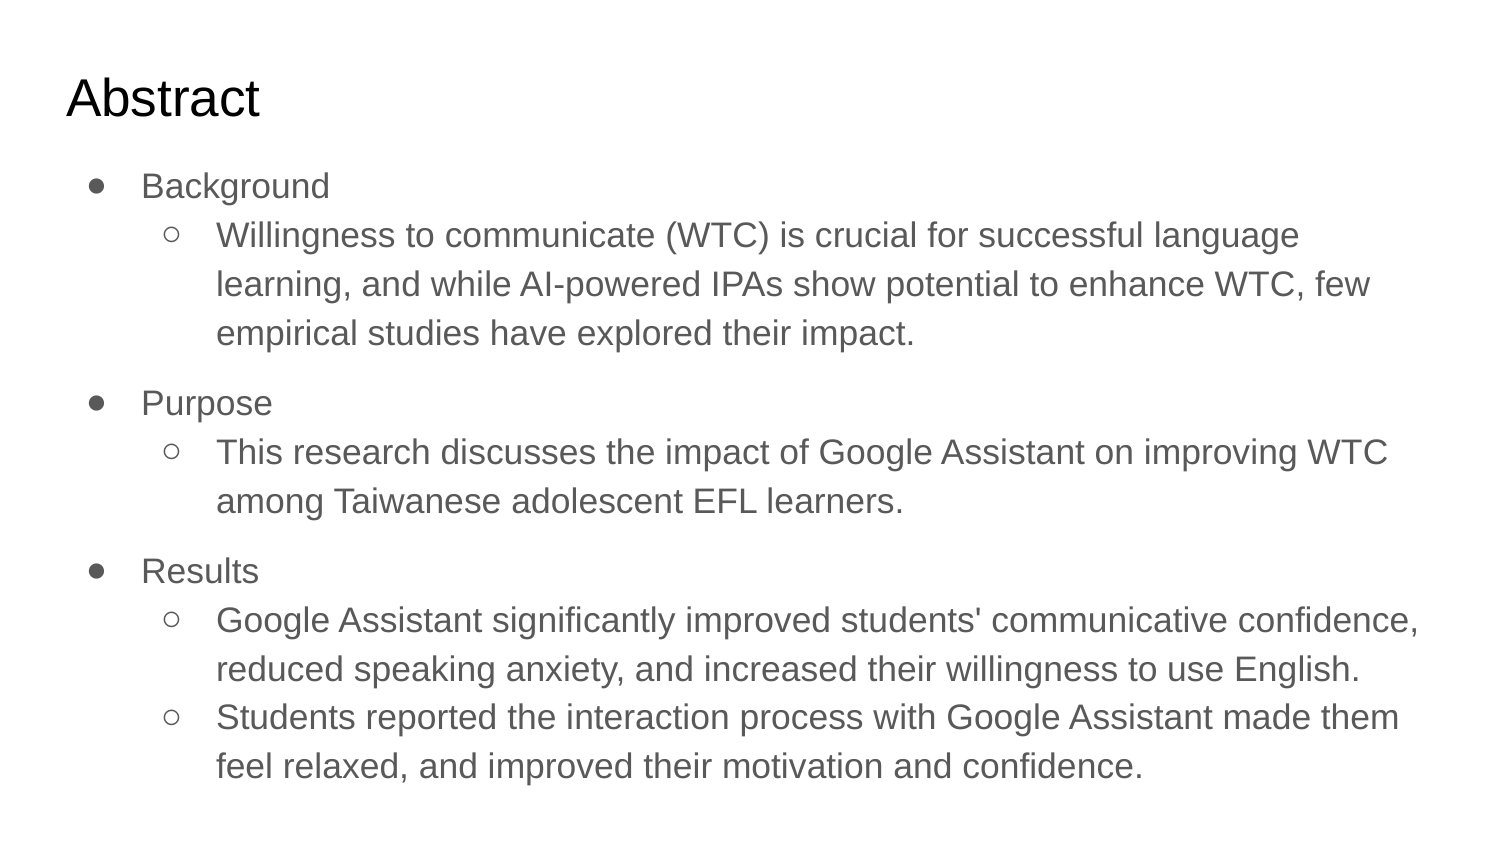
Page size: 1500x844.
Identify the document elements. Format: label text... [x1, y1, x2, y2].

list Background Willingness to communicate (WTC) is crucial for successful language learning, and while AI-powered IPAs show potential to enhance WTC, few empirical studies have explored their impact. Purpose This research discusses the impact of Google Assistant on improving WTC among Taiwanese adolescent EFL learners. Results Google Assistant significantly improved students' communicative confidence, reduced speaking anxiety, and increased their willingness to use English. Students reported the interaction process with Google Assistant made them feel relaxed, and improved their motivation and confidence. [51, 141, 1449, 844]
title Abstract [51, 48, 1449, 141]
